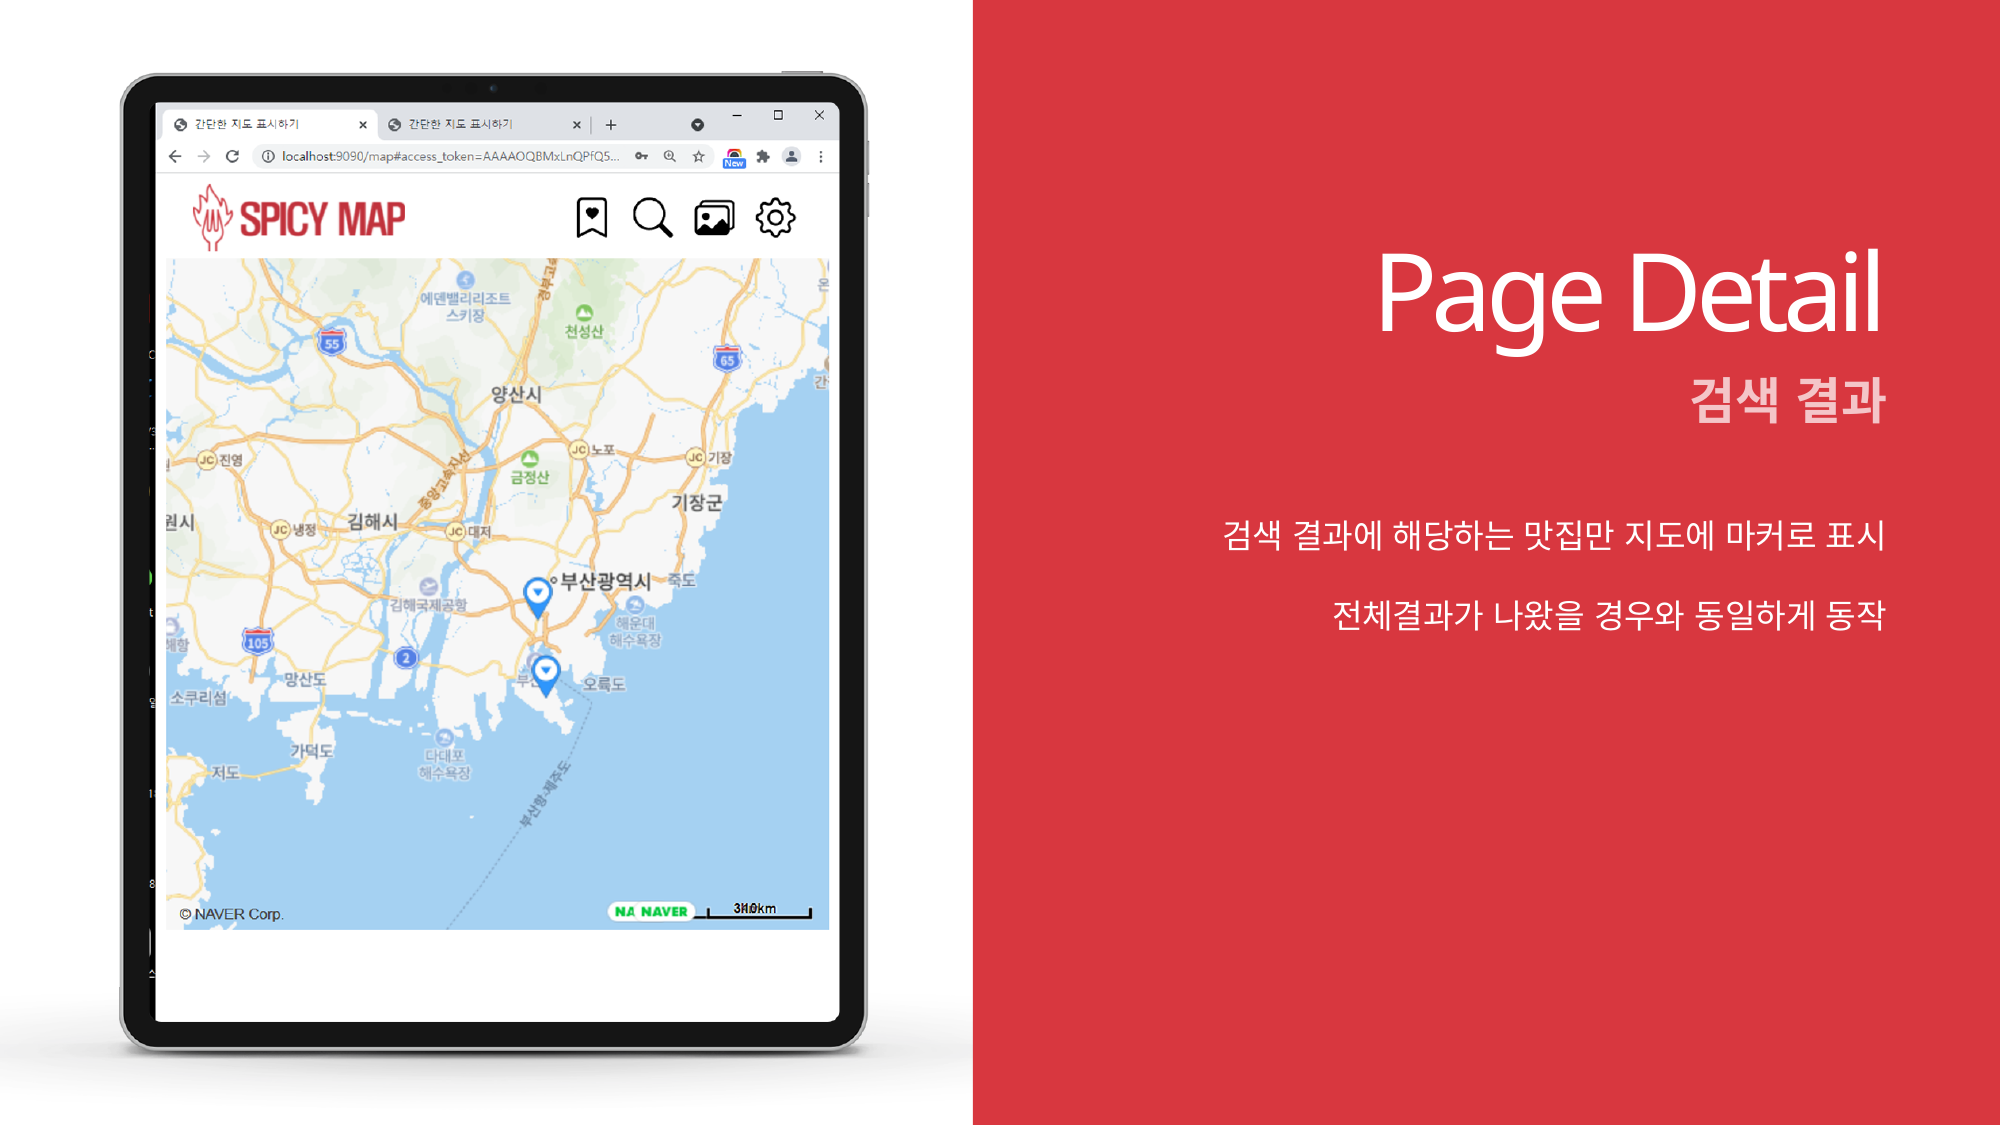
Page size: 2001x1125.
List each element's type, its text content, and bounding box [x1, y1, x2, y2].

picture [0, 46, 1060, 1125]
text_box 검색 결과 [1237, 361, 1903, 437]
text_box 검색 결과에 해당하는 맛집만 지도에 마커로 표시 전체결과가 나왔을 경우와 동일하게 동작 [1086, 508, 1903, 643]
text_box [972, 0, 2000, 1125]
text_box Page Detail [1060, 215, 1903, 361]
